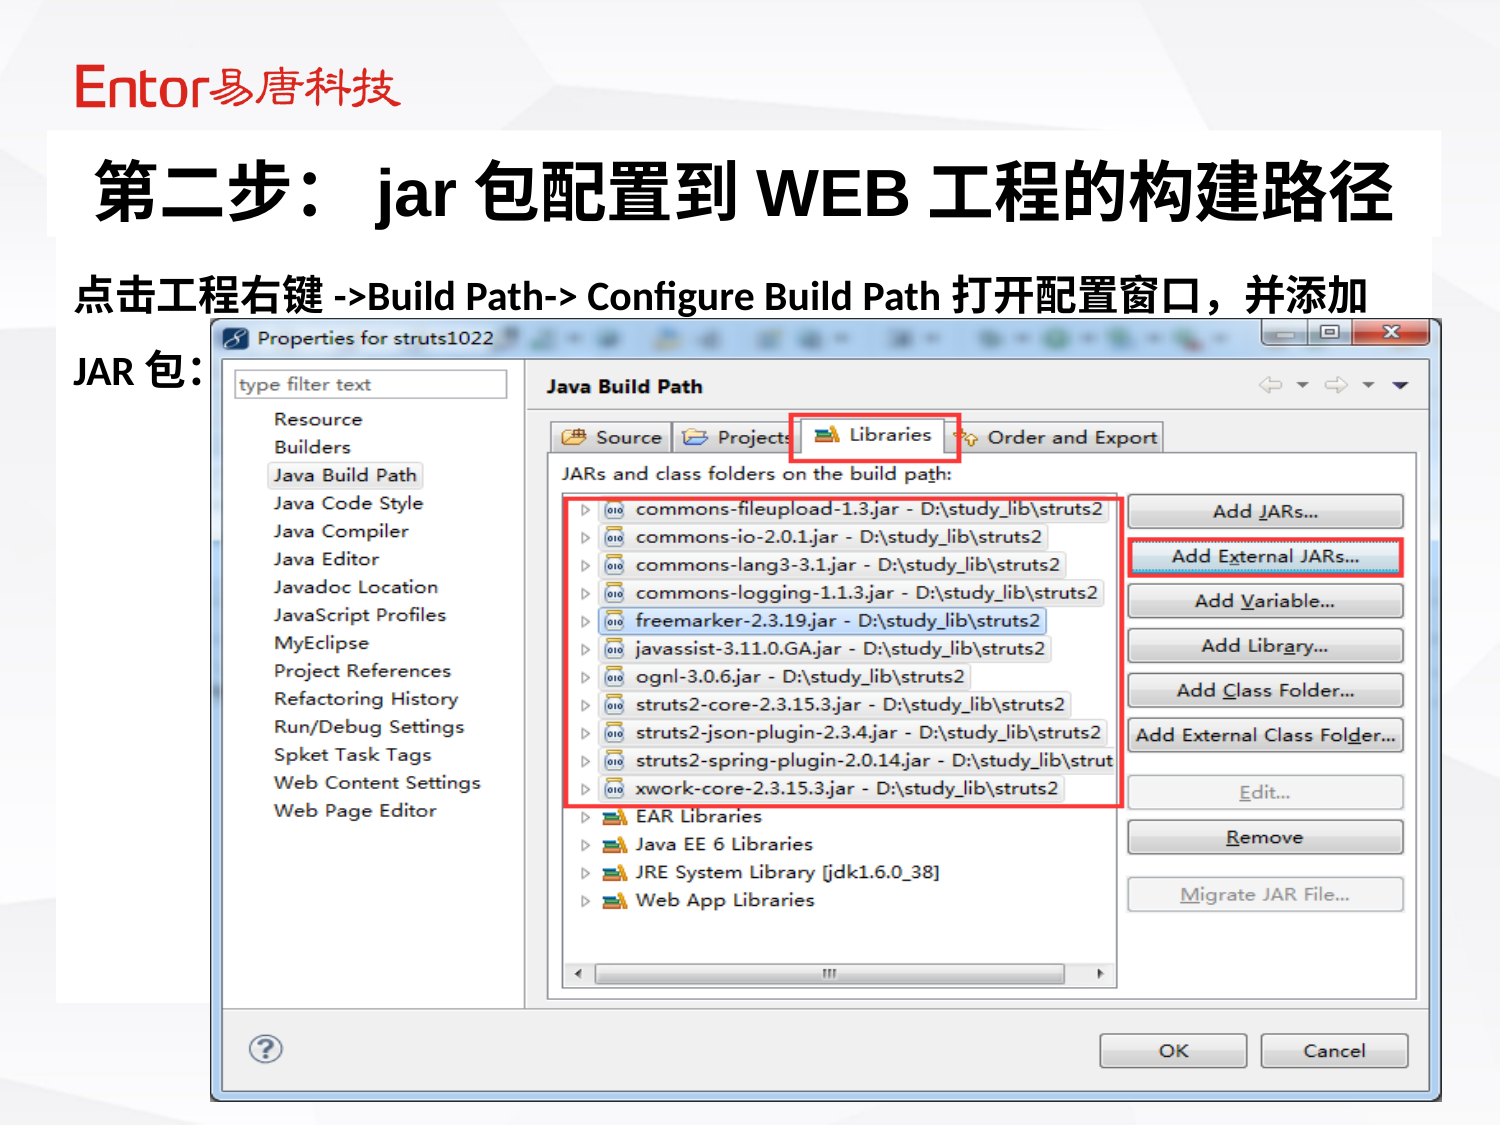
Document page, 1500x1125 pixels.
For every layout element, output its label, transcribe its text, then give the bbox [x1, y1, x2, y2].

text_box 点击工程右键->Build Path-> Configure Build Path打开配置窗口，并添加JAR包： [56, 237, 1432, 1003]
text_box 第二步：jar包配置到WEB工程的构建路径 [46, 130, 1442, 237]
picture [0, 0, 1500, 1125]
